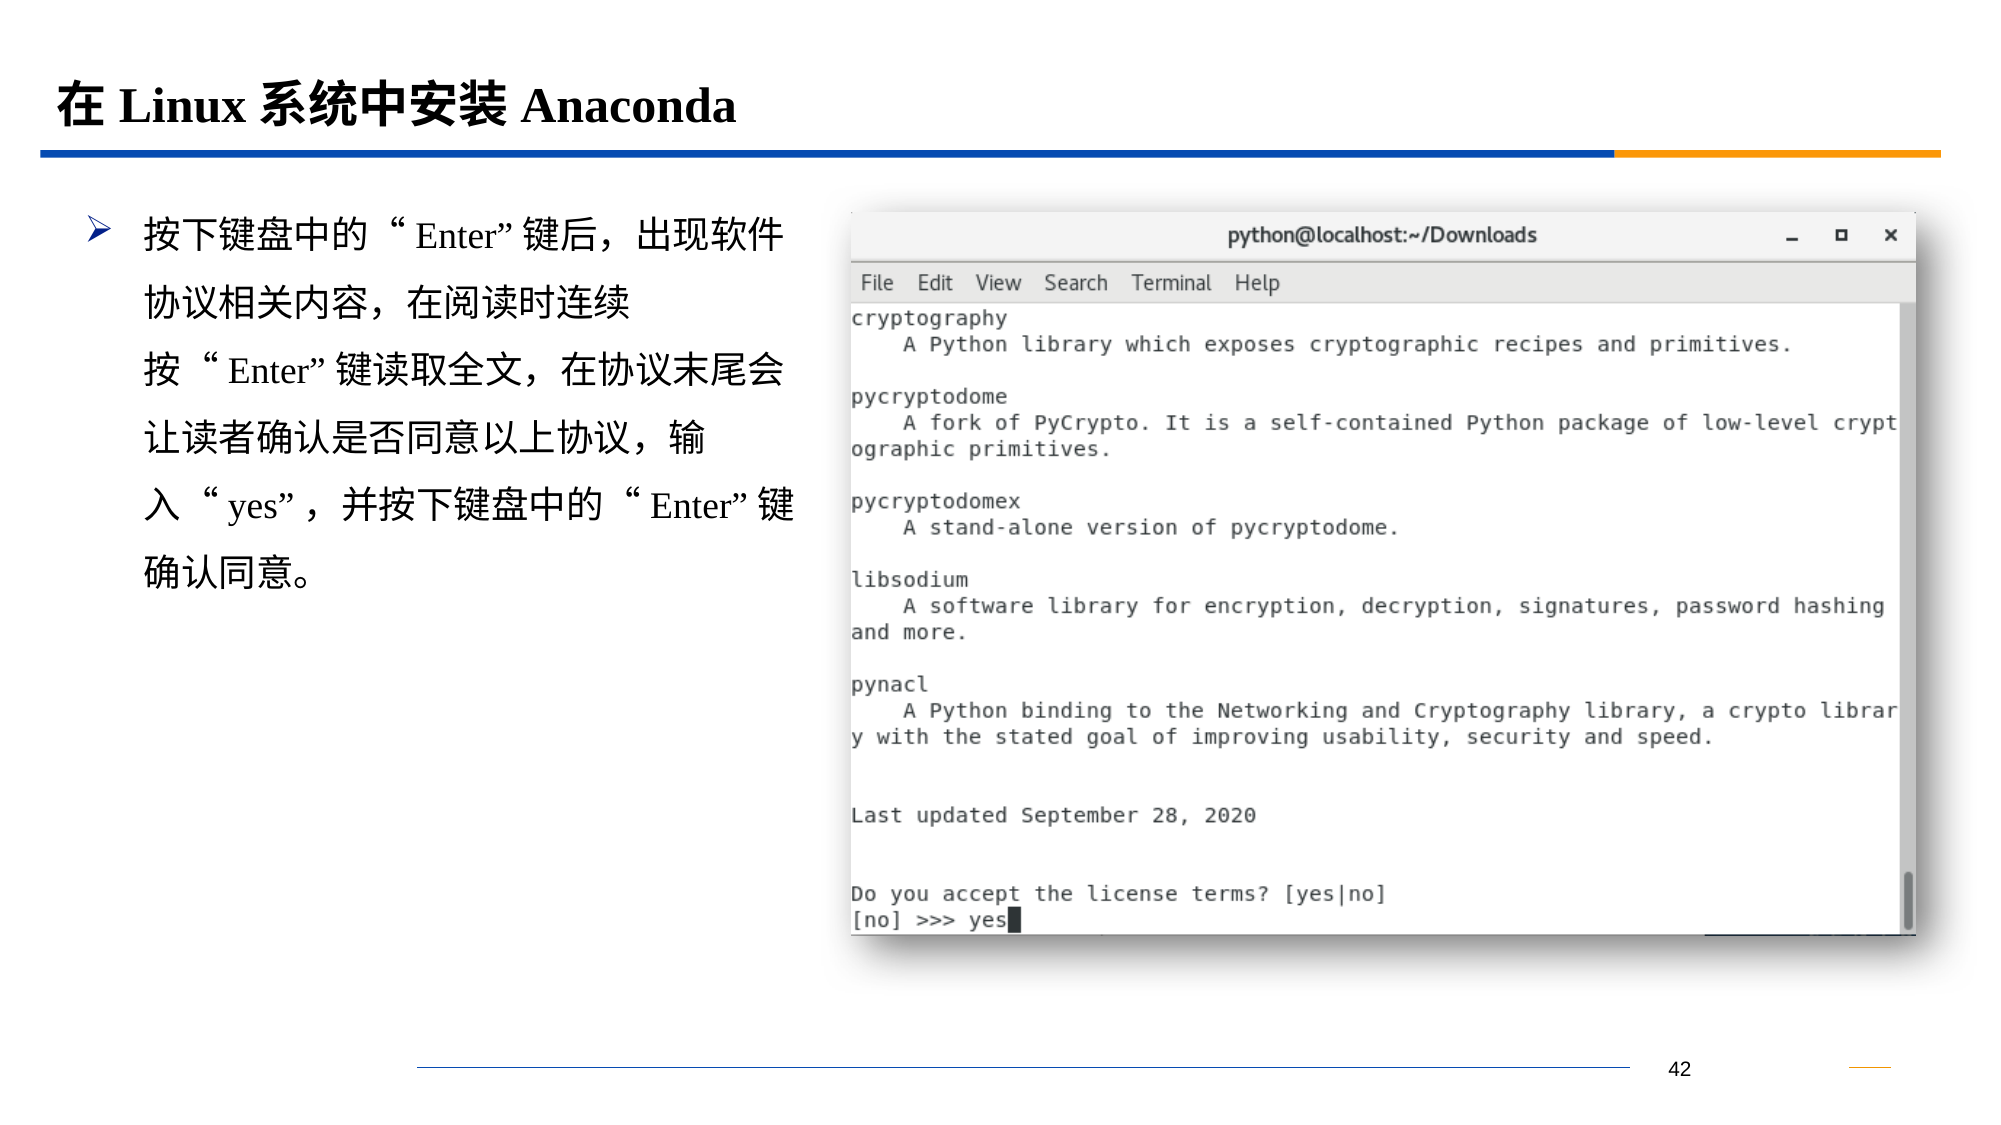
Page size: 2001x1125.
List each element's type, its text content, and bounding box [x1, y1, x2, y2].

list 按下键盘中的“Enter”键后，出现软件协议相关内容，在阅读时连续按“Enter”键读取全文，在协议末尾会让读者确认是否同意以上协议，输入“yes”，并按下键盘中的“Enter”键确认同意。 [69, 181, 833, 1041]
picture [851, 212, 1916, 936]
title 在Linux系统中安装Anaconda [41, 58, 1842, 146]
